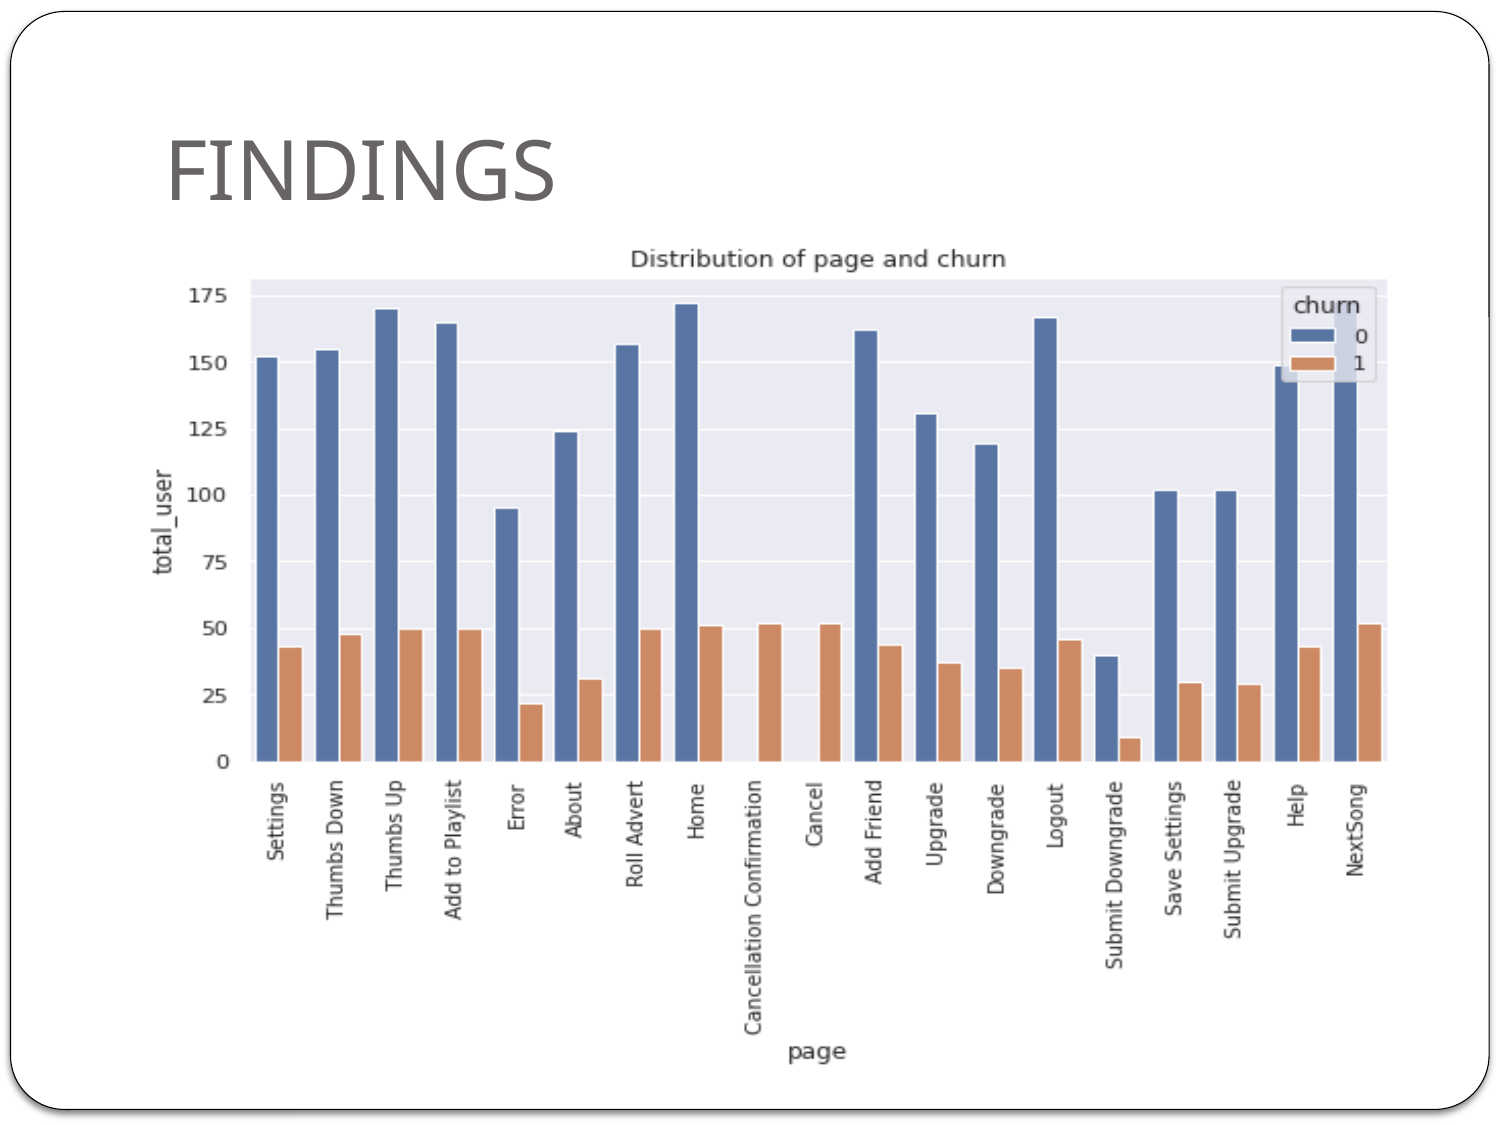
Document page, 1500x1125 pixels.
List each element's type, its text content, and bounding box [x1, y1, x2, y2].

title FINDINGS [150, 45, 1425, 233]
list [137, 237, 1401, 1077]
